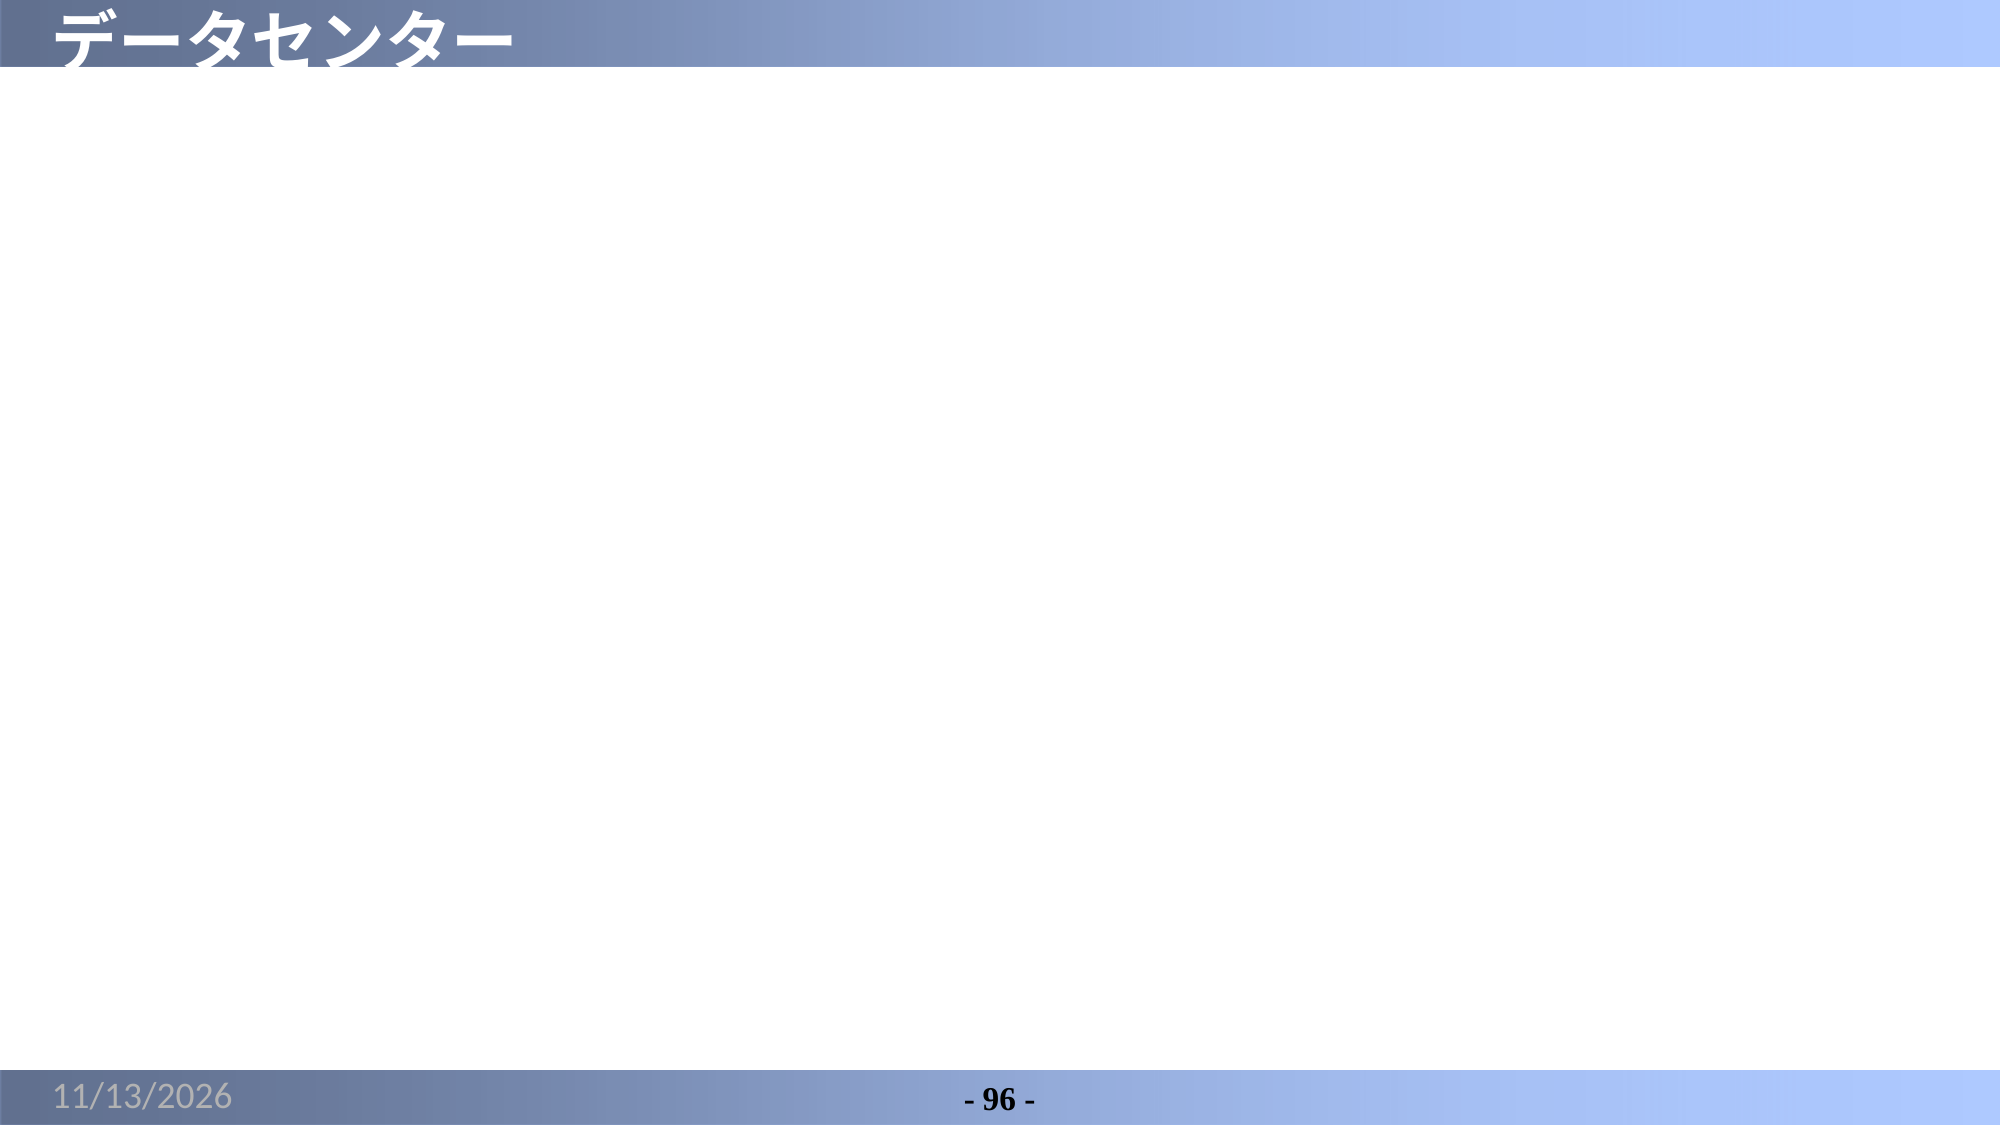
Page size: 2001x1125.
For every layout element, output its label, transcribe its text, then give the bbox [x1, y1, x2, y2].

title データセンター [51, 0, 1921, 81]
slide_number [51, 1071, 512, 1117]
slide_number - 96 - [934, 1078, 1063, 1117]
